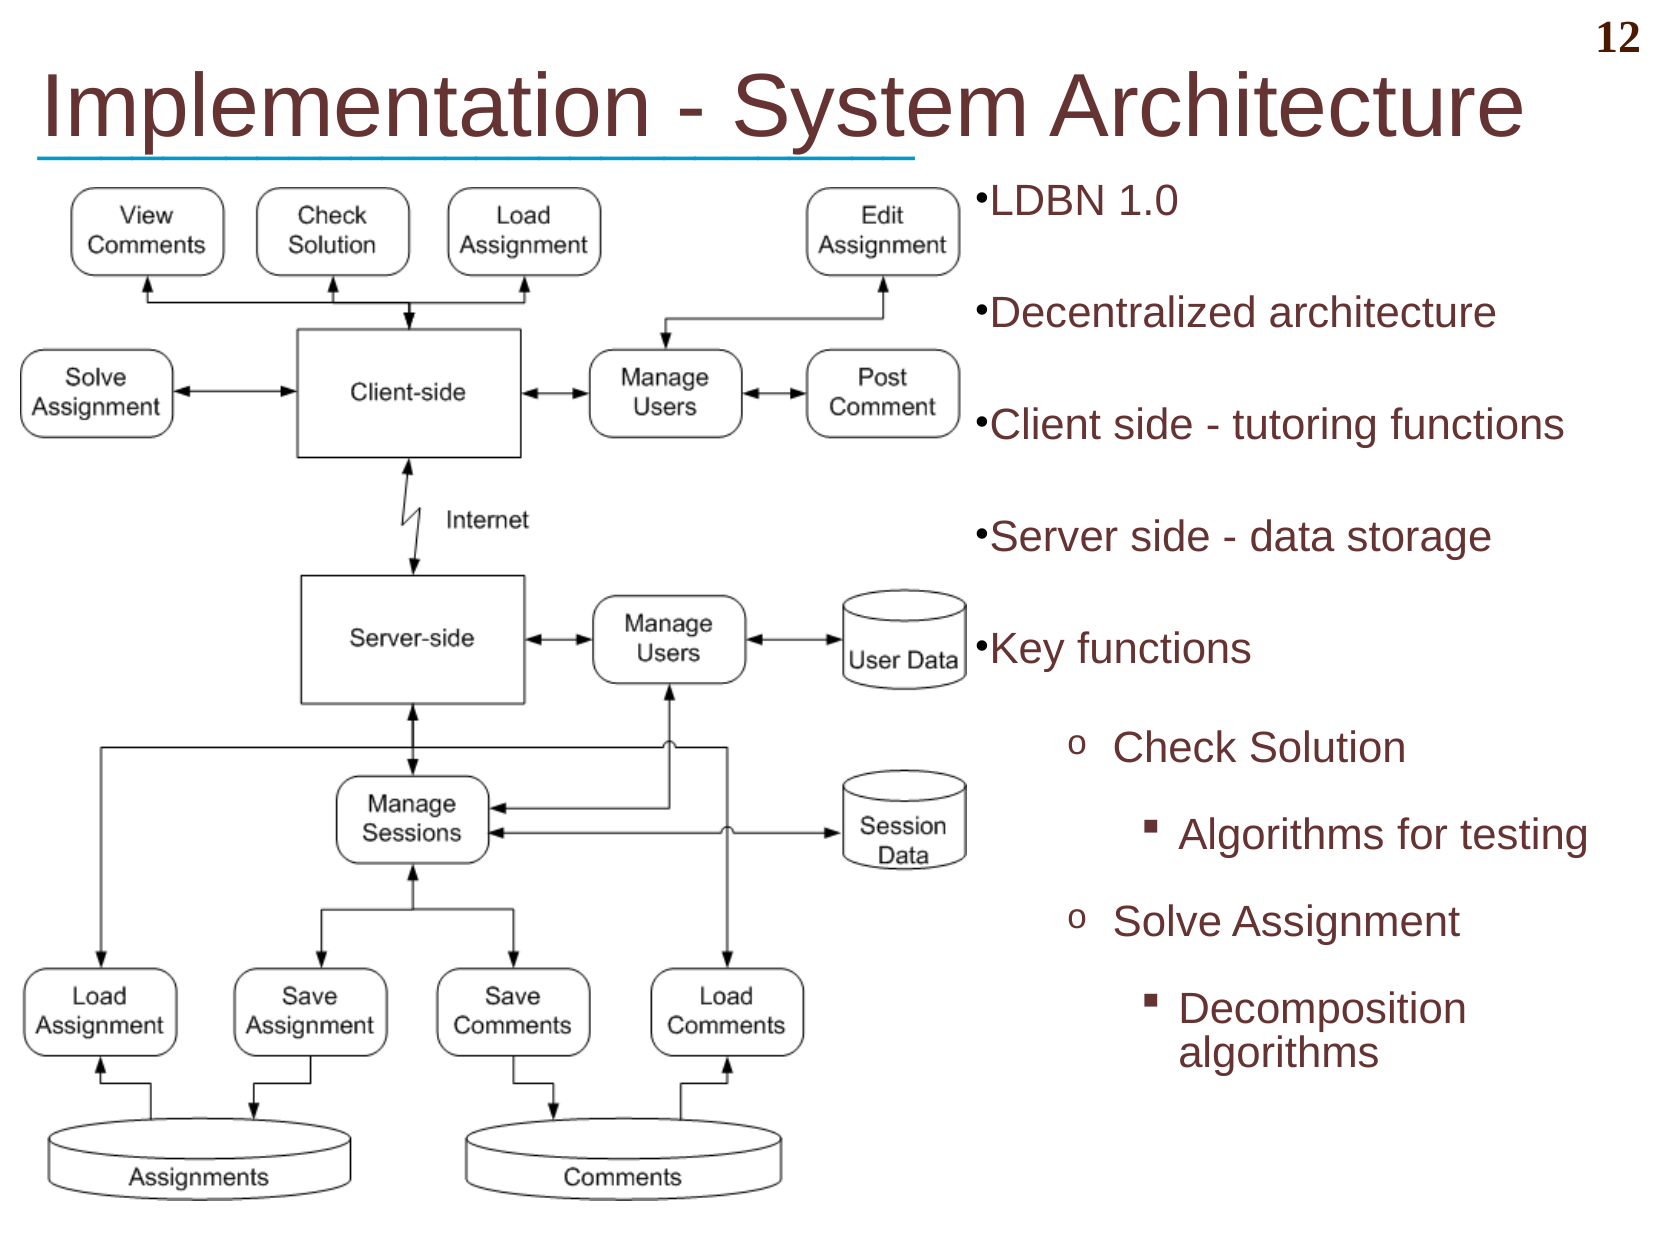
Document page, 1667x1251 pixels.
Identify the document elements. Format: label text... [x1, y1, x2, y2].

picture [20, 187, 967, 1201]
slide_number 12 [1318, 4, 1665, 87]
title Implementation - System Architecture [40, 49, 1627, 259]
text_box ____________________________ [38, 95, 940, 161]
list LDBN 1.0 Decentralized architecture Client side - tutoring functions Server side - data storage Key functions Check Solution Algorithms for testing Solve Assignment Decomposition algorithms [974, 176, 1667, 1182]
